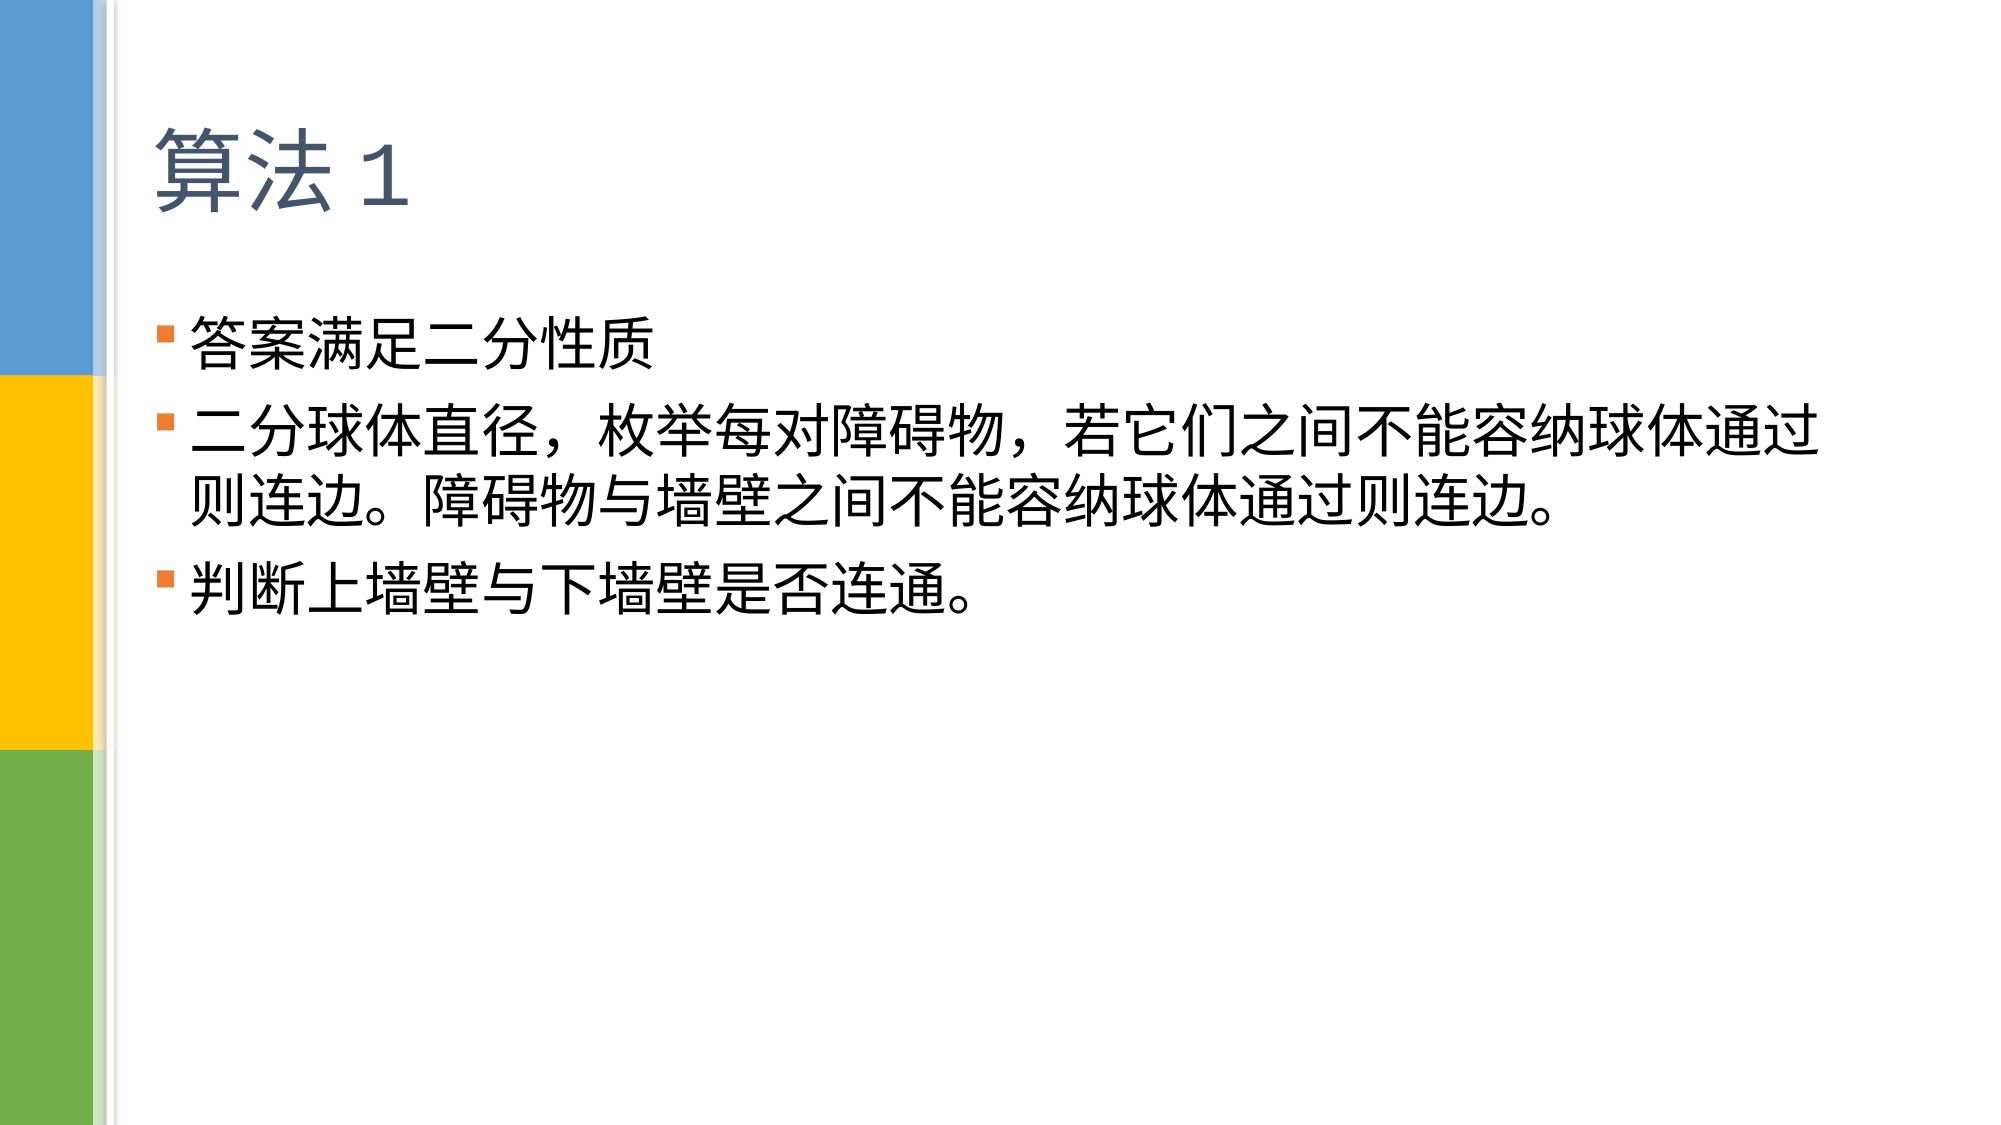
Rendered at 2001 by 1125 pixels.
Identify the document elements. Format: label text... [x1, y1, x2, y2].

title 算法1 [137, 59, 1863, 278]
list 答案满足二分性质 二分球体直径，枚举每对障碍物，若它们之间不能容纳球体通过则连边。障碍物与墙壁之间不能容纳球体通过则连边。 判断上墙壁与下墙壁是否连通。 [137, 299, 1863, 1014]
